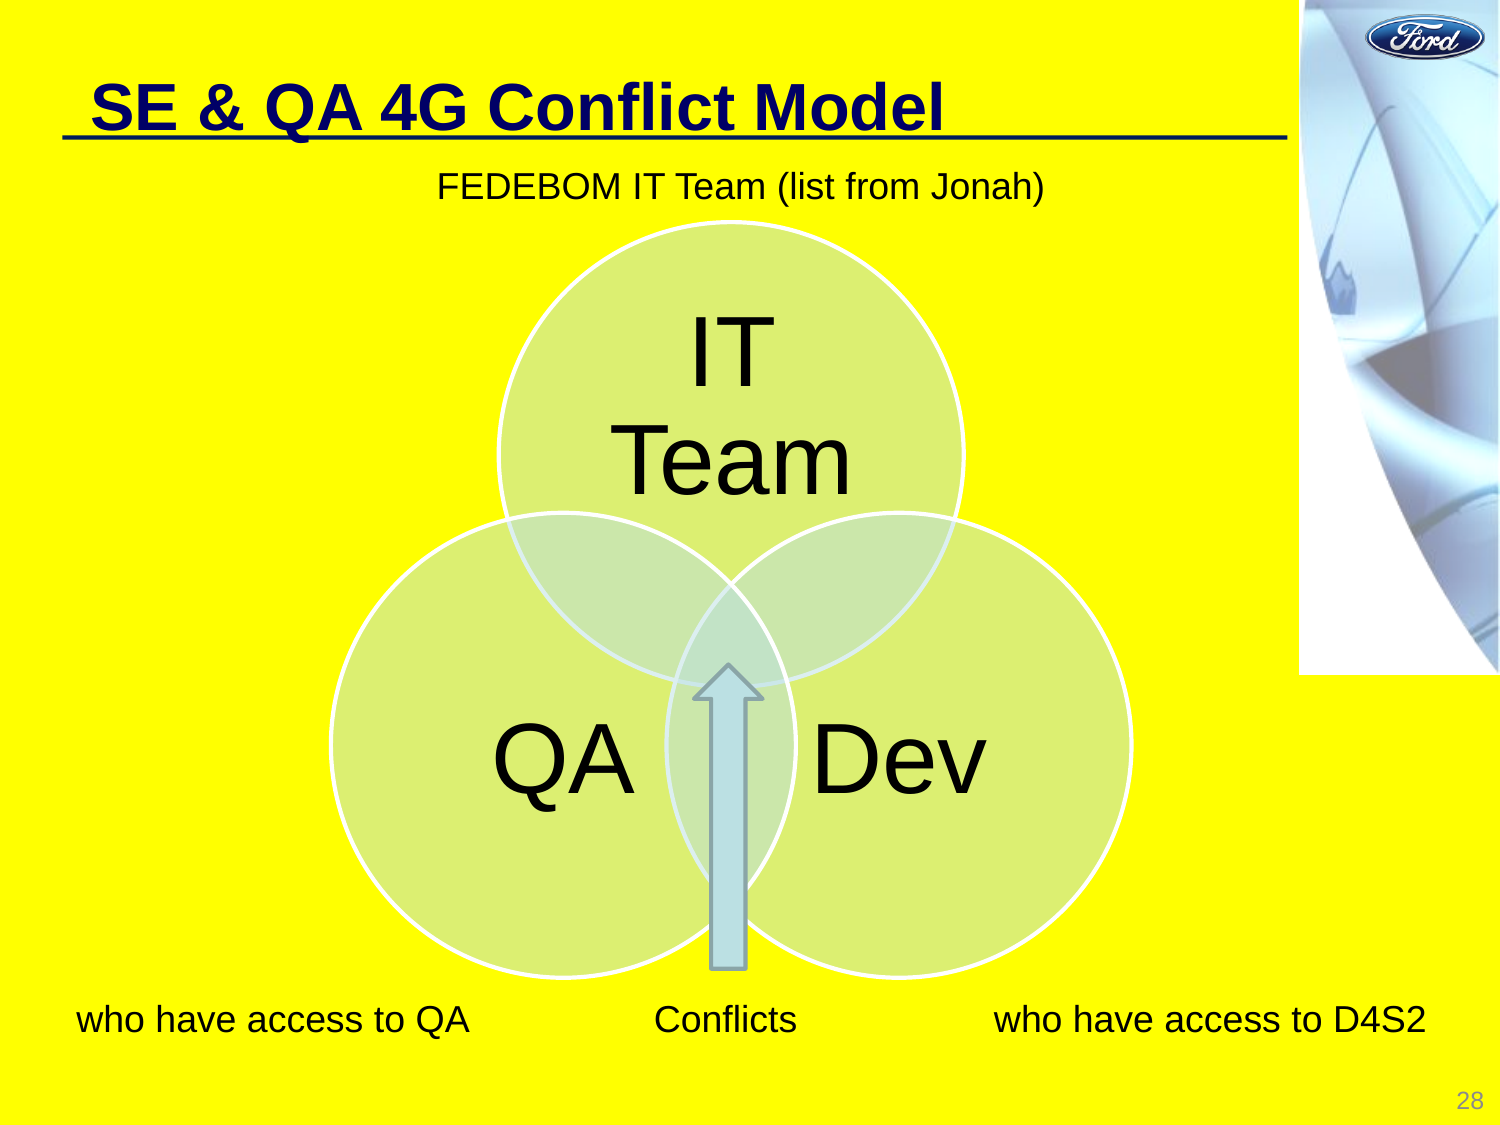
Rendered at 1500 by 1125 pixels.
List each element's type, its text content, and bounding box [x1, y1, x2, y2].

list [74, 212, 1388, 988]
title SE & QA 4G Conflict Model [75, 45, 1275, 163]
text_box FEDEBOM IT Team (list from Jonah) [421, 154, 1078, 210]
text_box who have access to D4S2 [979, 987, 1500, 1048]
picture [1350, 0, 1500, 75]
text_box Conflicts [640, 996, 816, 1048]
slide_number 28 [1149, 1074, 1500, 1125]
text_box who have access to QA [61, 987, 640, 1048]
text_box Conflicts [1299, 0, 1500, 675]
